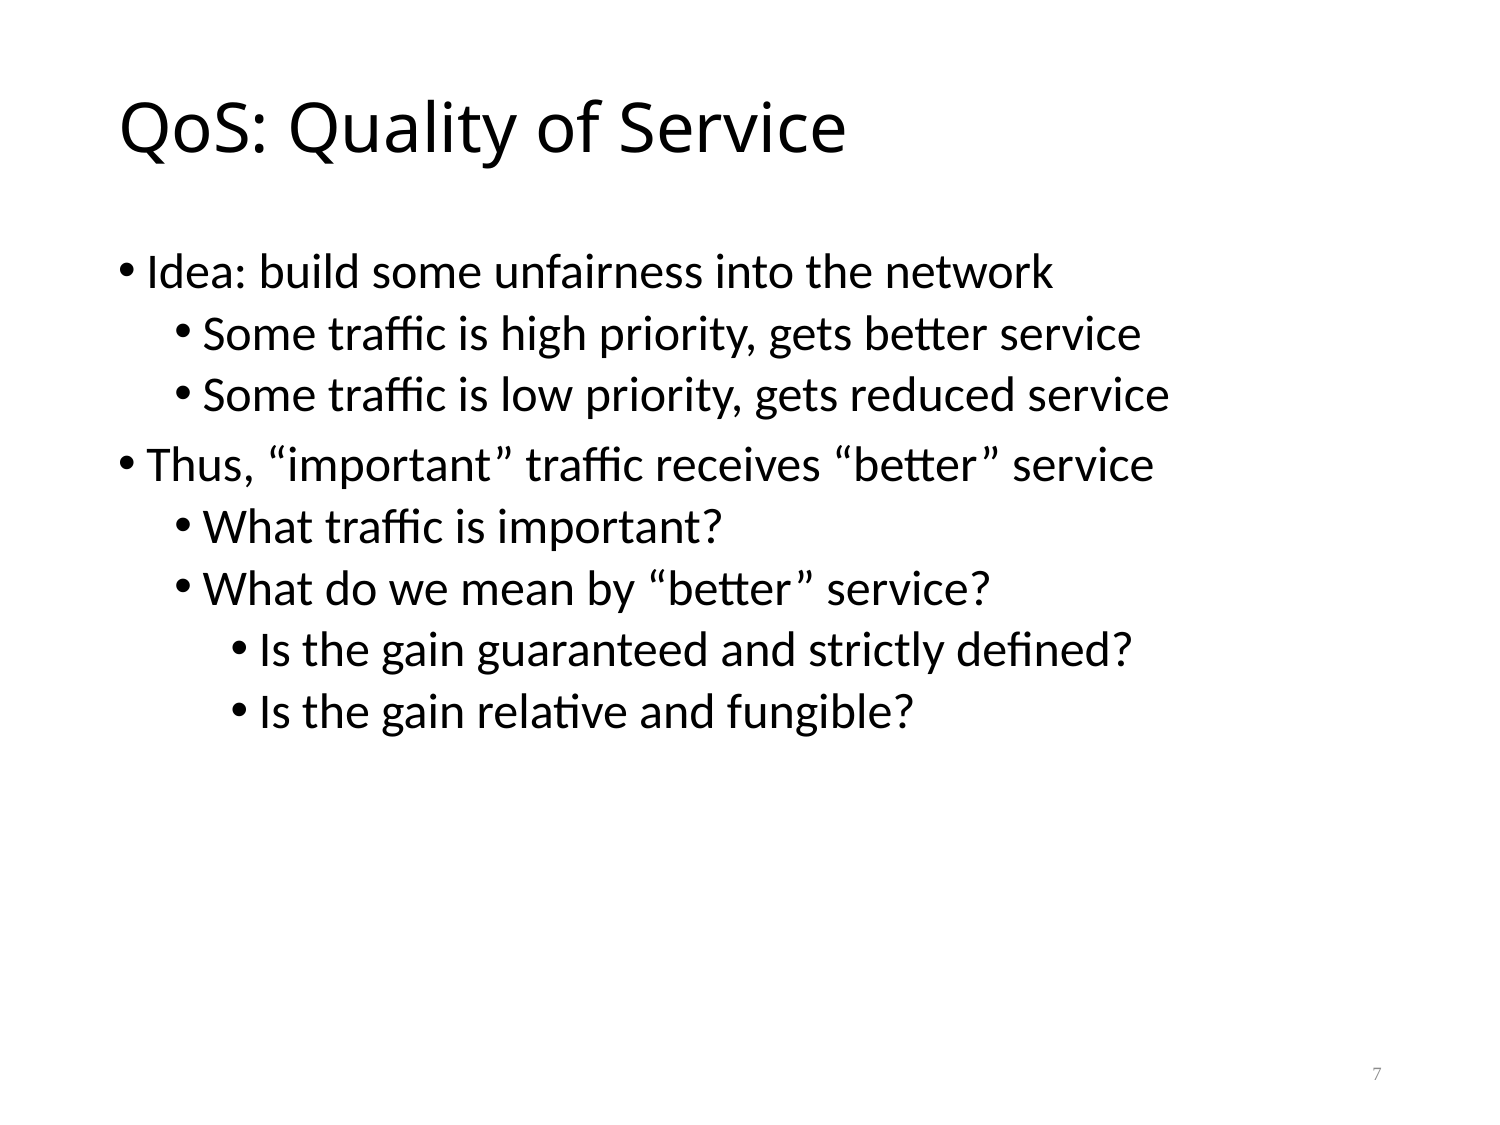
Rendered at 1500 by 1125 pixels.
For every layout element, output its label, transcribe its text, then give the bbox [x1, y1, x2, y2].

slide_number 7 [1059, 1042, 1397, 1103]
title QoS: Quality of Service [103, 59, 1397, 200]
list Idea: build some unfairness into the network Some traffic is high priority, gets better service Some traffic is low priority, gets reduced service Thus, “important” traffic receives “better” service What traffic is important? What do we mean by “better” service? Is the gain guaranteed and strictly defined? Is the gain relative and fungible? [103, 237, 1397, 1014]
